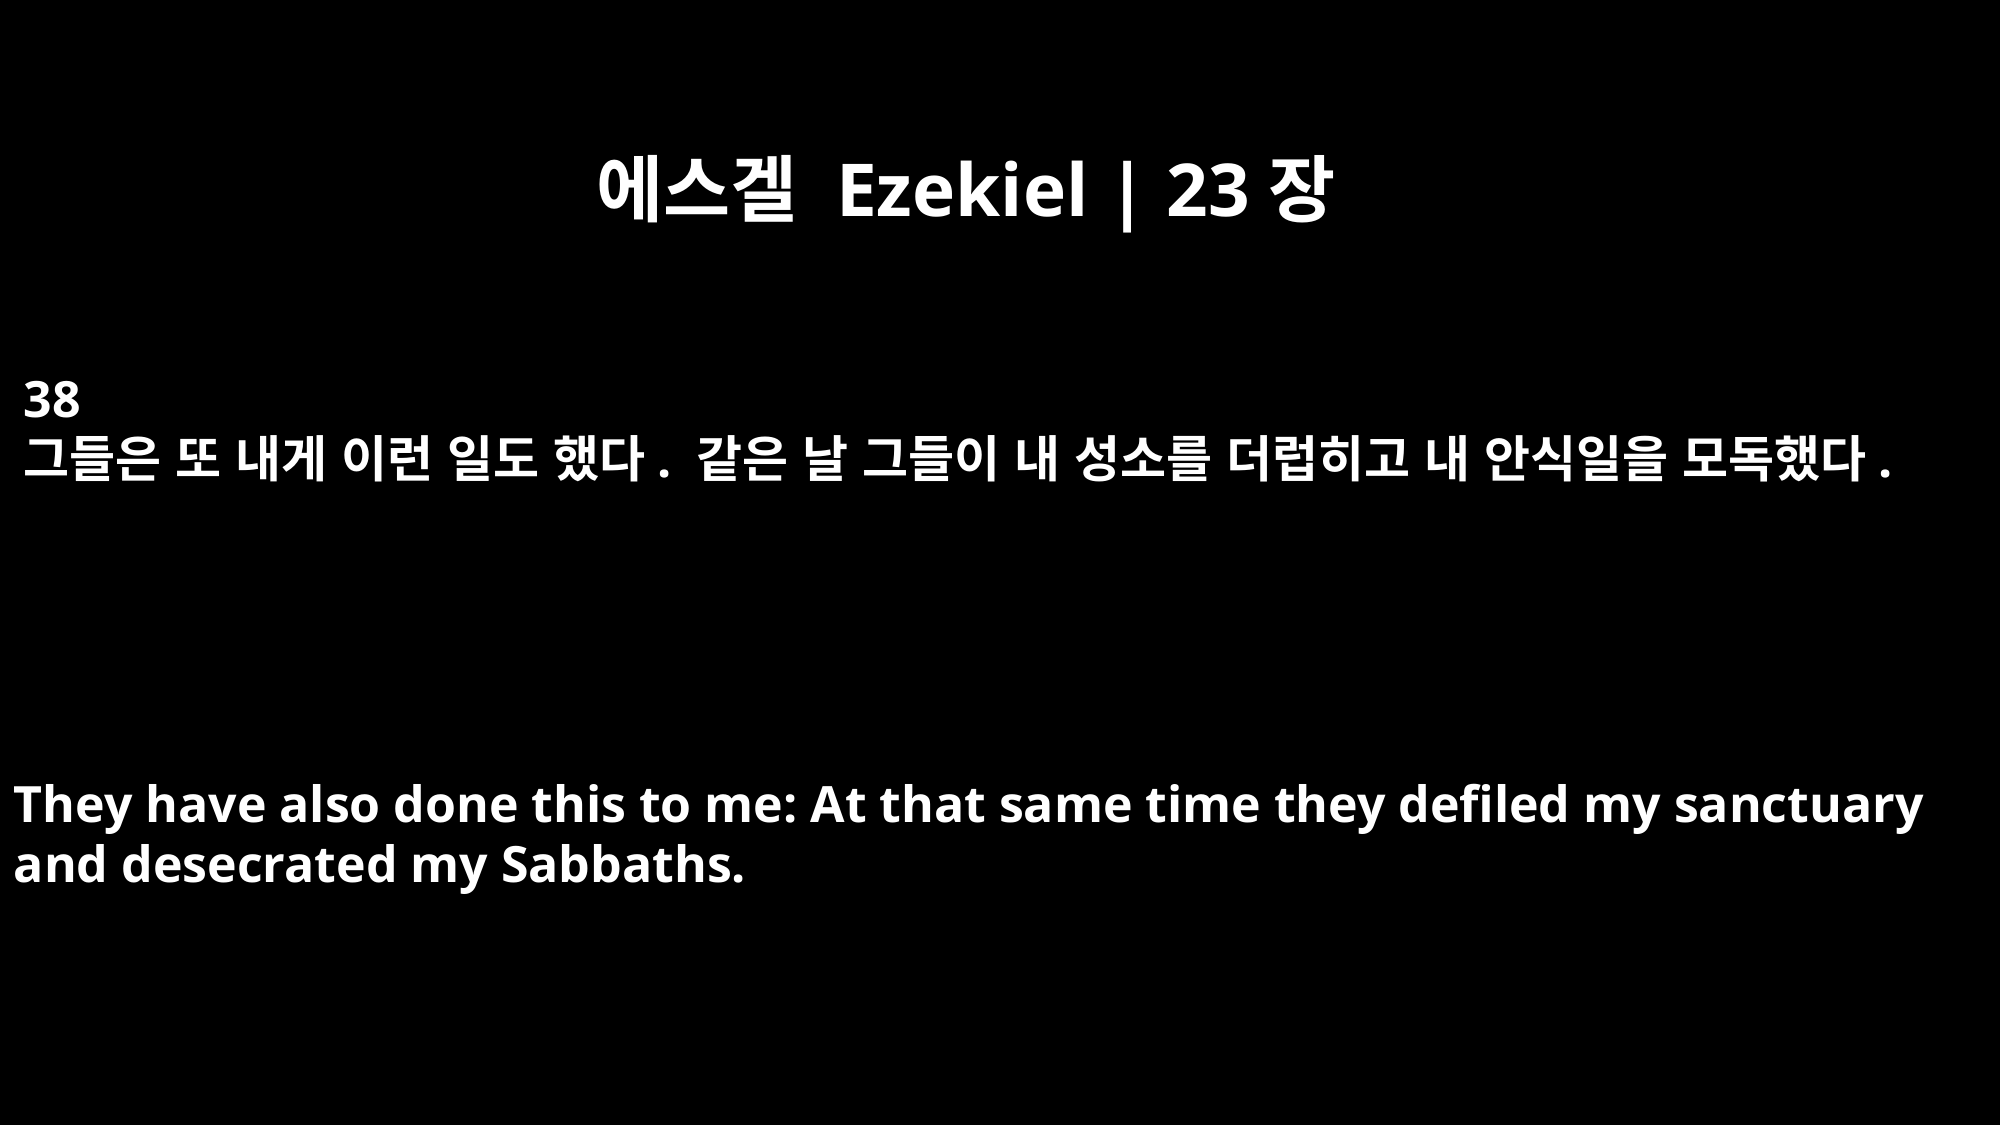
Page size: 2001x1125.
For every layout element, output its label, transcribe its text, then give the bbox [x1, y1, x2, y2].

text_box They have also done this to me: At that same time they defiled my sanctuary and desecrated my Sabbaths. [0, 764, 1953, 900]
text_box 에스겔 Ezekiel | 23장 [581, 136, 1351, 239]
text_box 38 그들은 또 내게 이런 일도 했다. 같은 날 그들이 내 성소를 더럽히고 내 안식일을 모독했다. [8, 359, 1908, 495]
